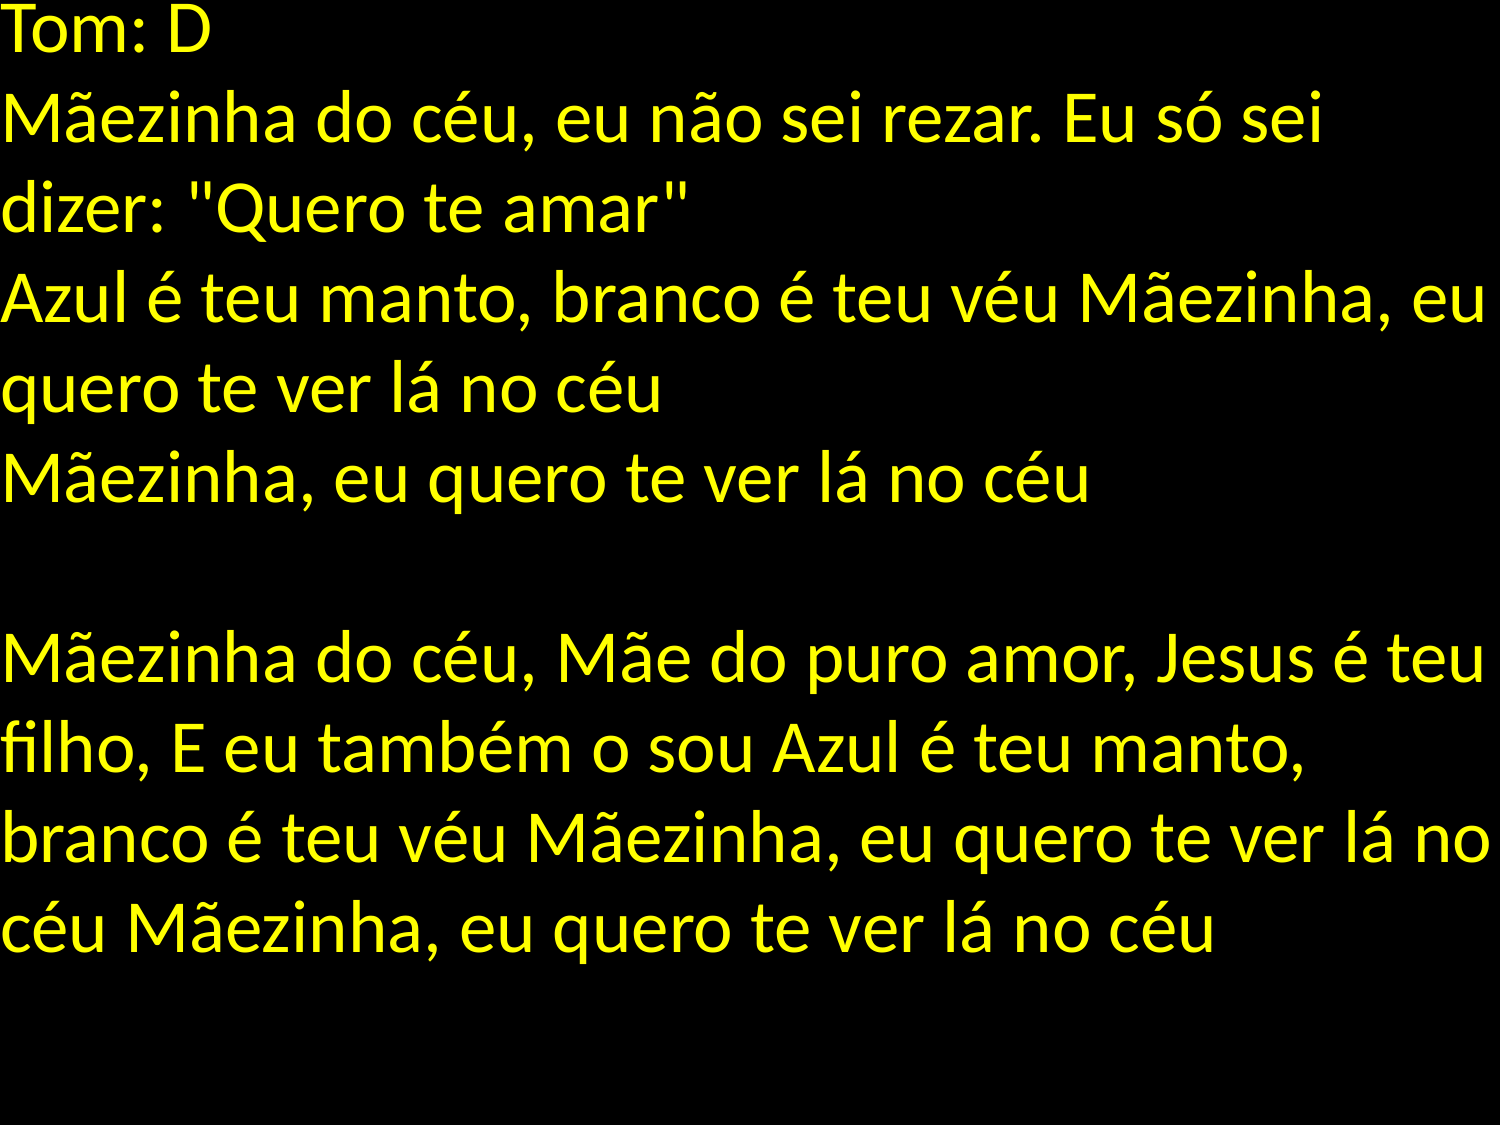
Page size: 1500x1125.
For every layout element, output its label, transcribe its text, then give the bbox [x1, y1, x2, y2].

title Tom: D Mãezinha do céu, eu não sei rezar. Eu só sei dizer: "Quero te amar" Azul é teu manto, branco é teu véu Mãezinha, eu quero te ver lá no céu Mãezinha, eu quero te ver lá no céu Mãezinha do céu, Mãe do puro amor, Jesus é teu filho, E eu também o sou Azul é teu manto, branco é teu véu Mãezinha, eu quero te ver lá no céu Mãezinha, eu quero te ver lá no céu [0, 0, 1500, 1125]
